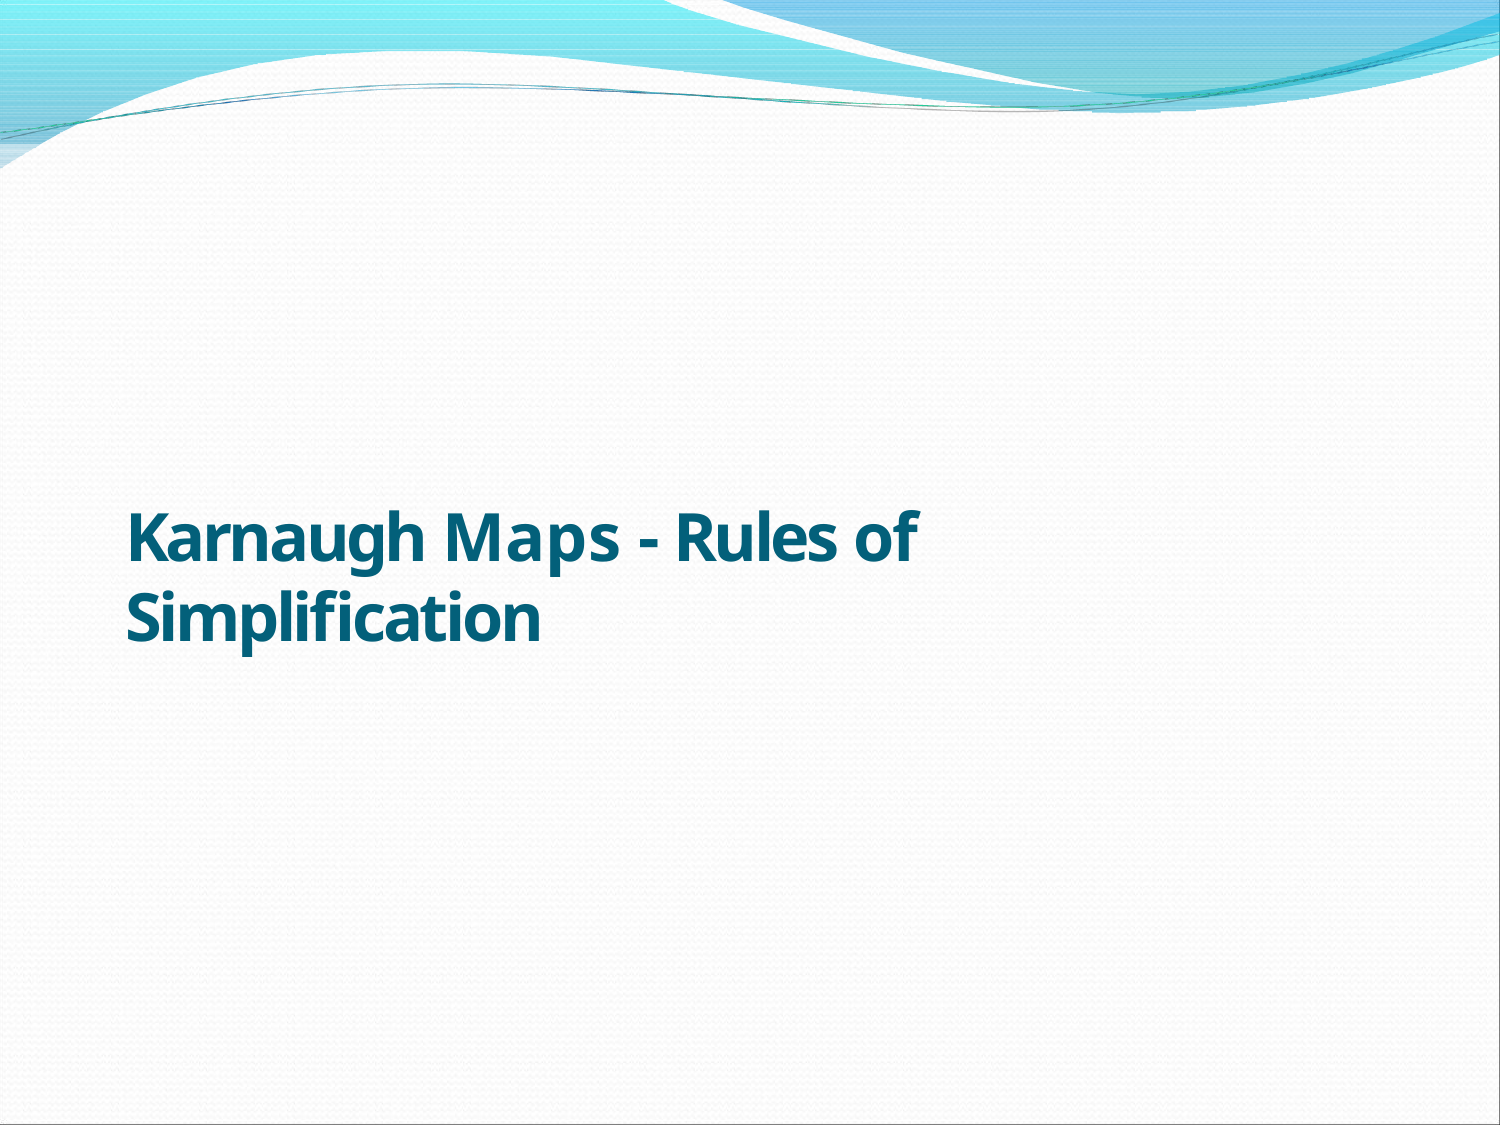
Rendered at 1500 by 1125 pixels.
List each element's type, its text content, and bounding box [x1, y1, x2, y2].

title Karnaugh Maps - Rules of Simplification [122, 492, 1229, 683]
picture [0, 0, 1500, 1125]
